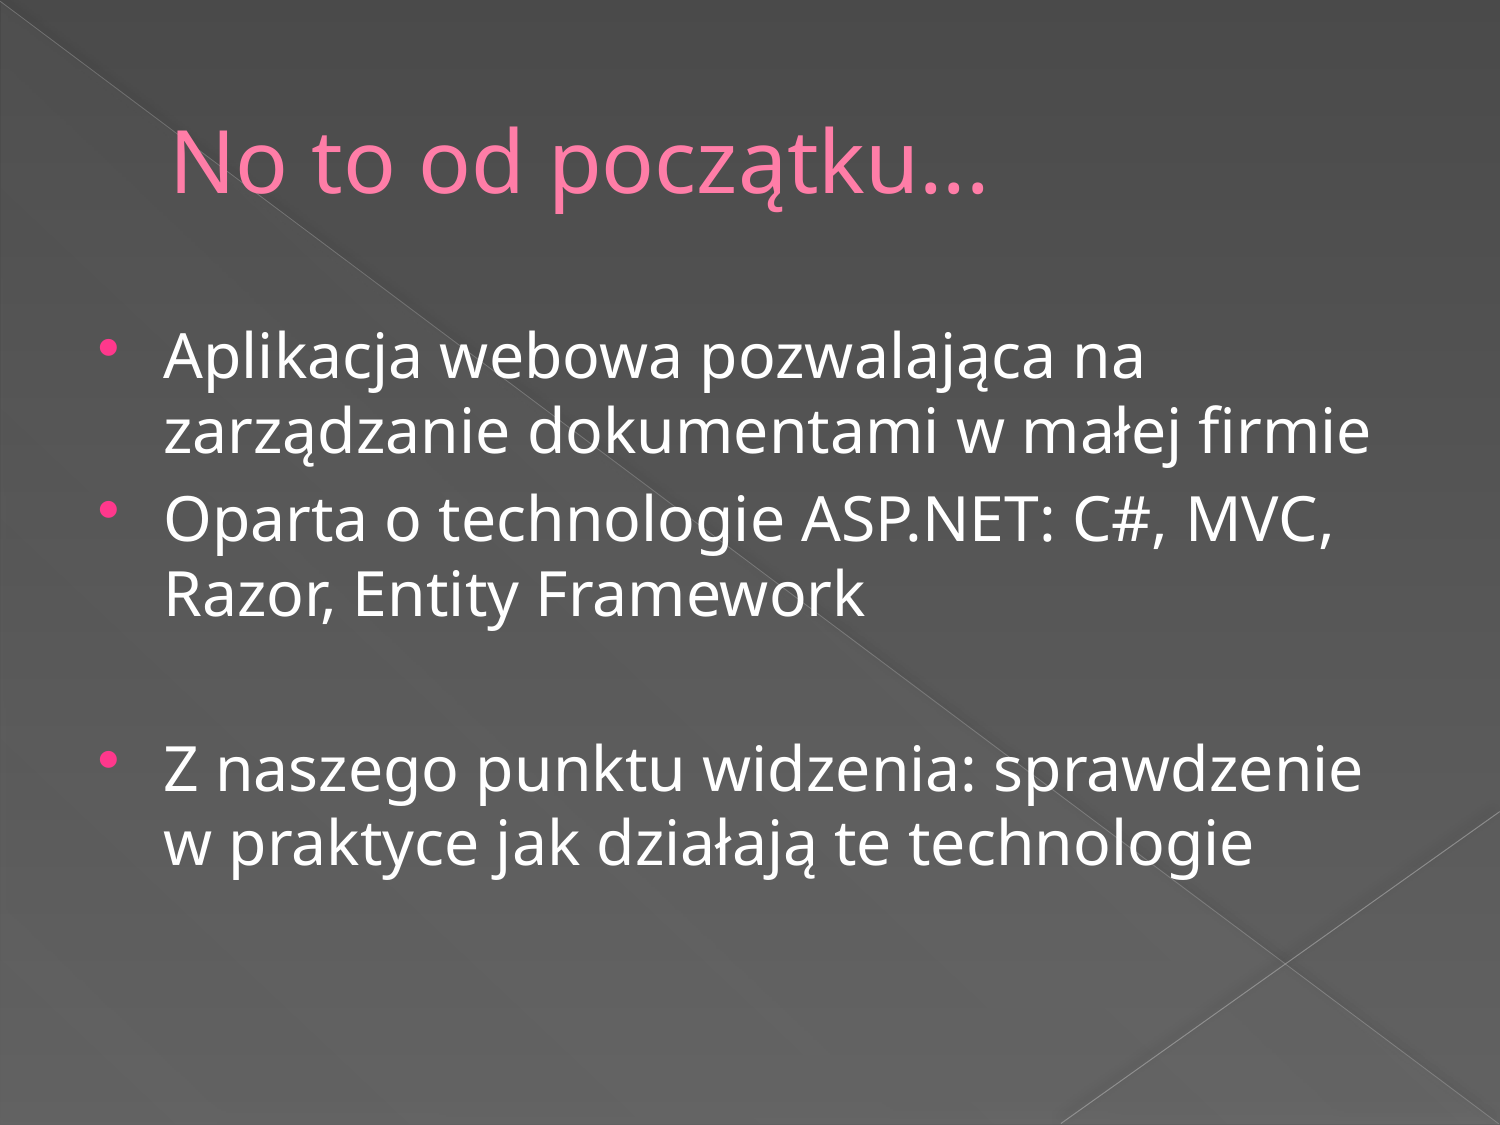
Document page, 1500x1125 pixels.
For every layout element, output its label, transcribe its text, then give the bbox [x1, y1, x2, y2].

title No to od początku... [75, 43, 1425, 274]
list Aplikacja webowa pozwalająca na zarządzanie dokumentami w małej firmie Oparta o technologie ASP.NET: C#, MVC, Razor, Entity Framework Z naszego punktu widzenia: sprawdzenie w praktyce jak działają te technologie [75, 308, 1425, 1059]
